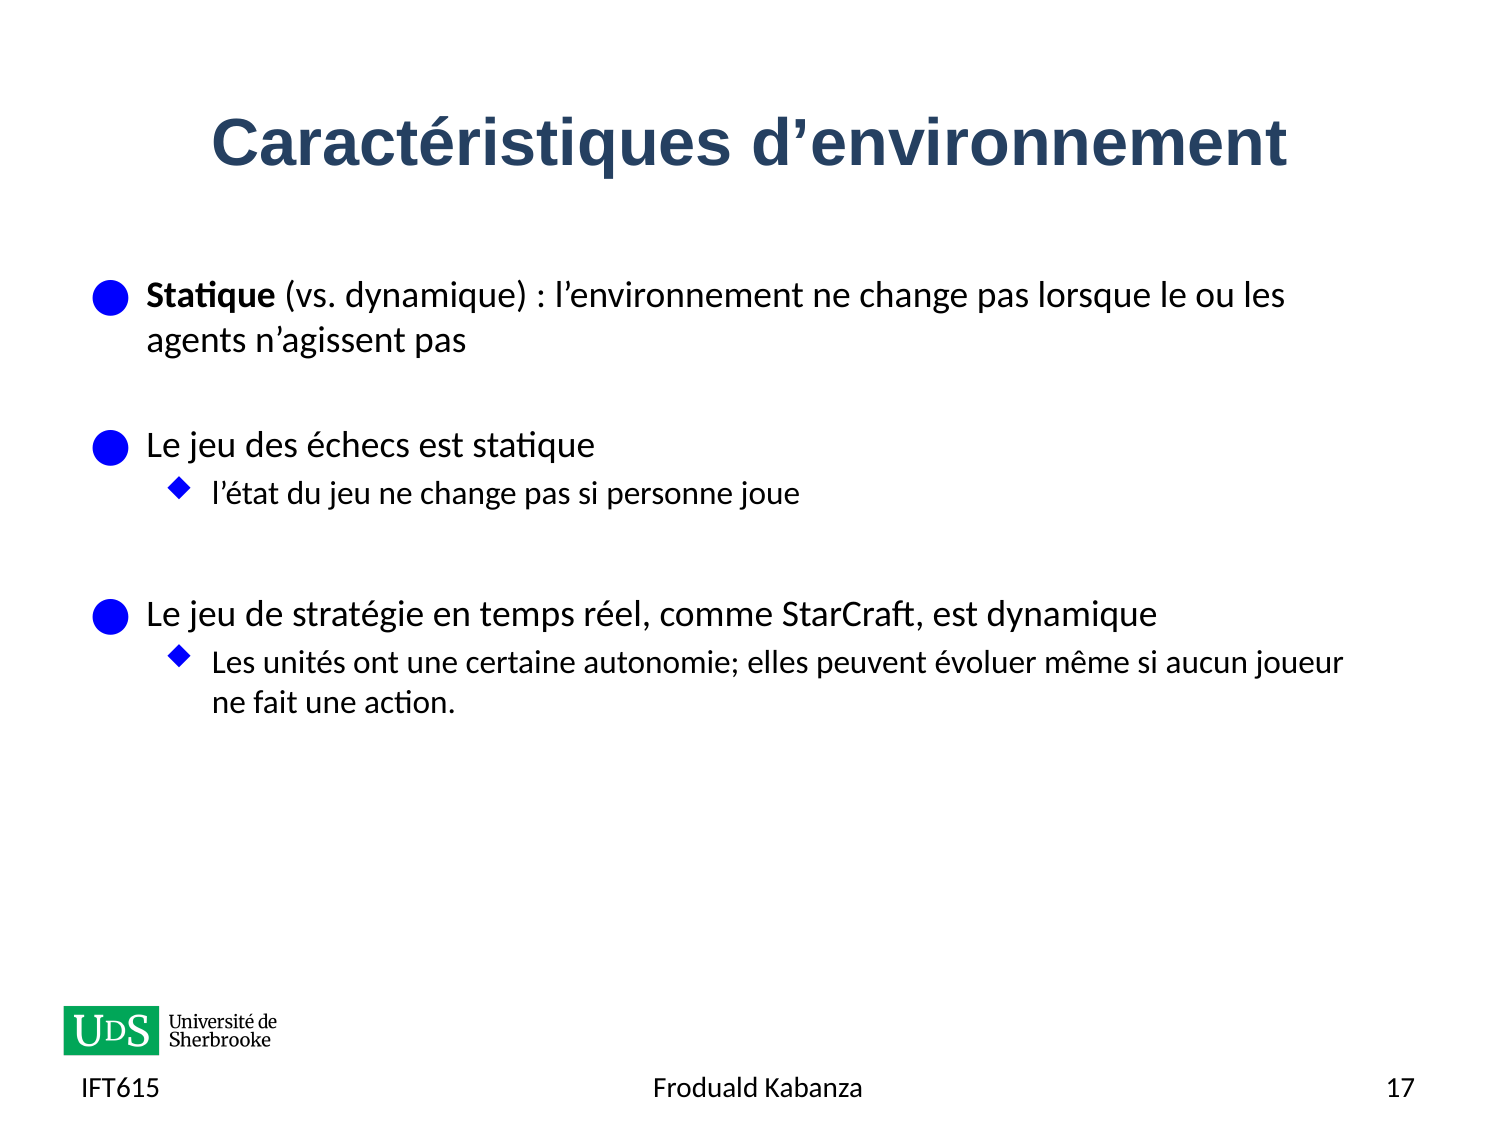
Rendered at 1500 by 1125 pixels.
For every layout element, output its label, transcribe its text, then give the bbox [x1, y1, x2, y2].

title Caractéristiques d’environnement [75, 45, 1425, 233]
list Statique (vs. dynamique) : l’environnement ne change pas lorsque le ou les agents n’agissent pas Le jeu des échecs est statique l’état du jeu ne change pas si personne joue Le jeu de stratégie en temps réel, comme StarCraft, est dynamique Les unités ont une certaine autonomie; elles peuvent évoluer même si aucun joueur ne fait une action. [75, 262, 1400, 977]
slide_number IFT615 [66, 1056, 356, 1117]
picture [44, 986, 296, 1075]
slide_number 17 [1080, 1056, 1431, 1117]
footer Froduald Kabanza [520, 1056, 996, 1117]
